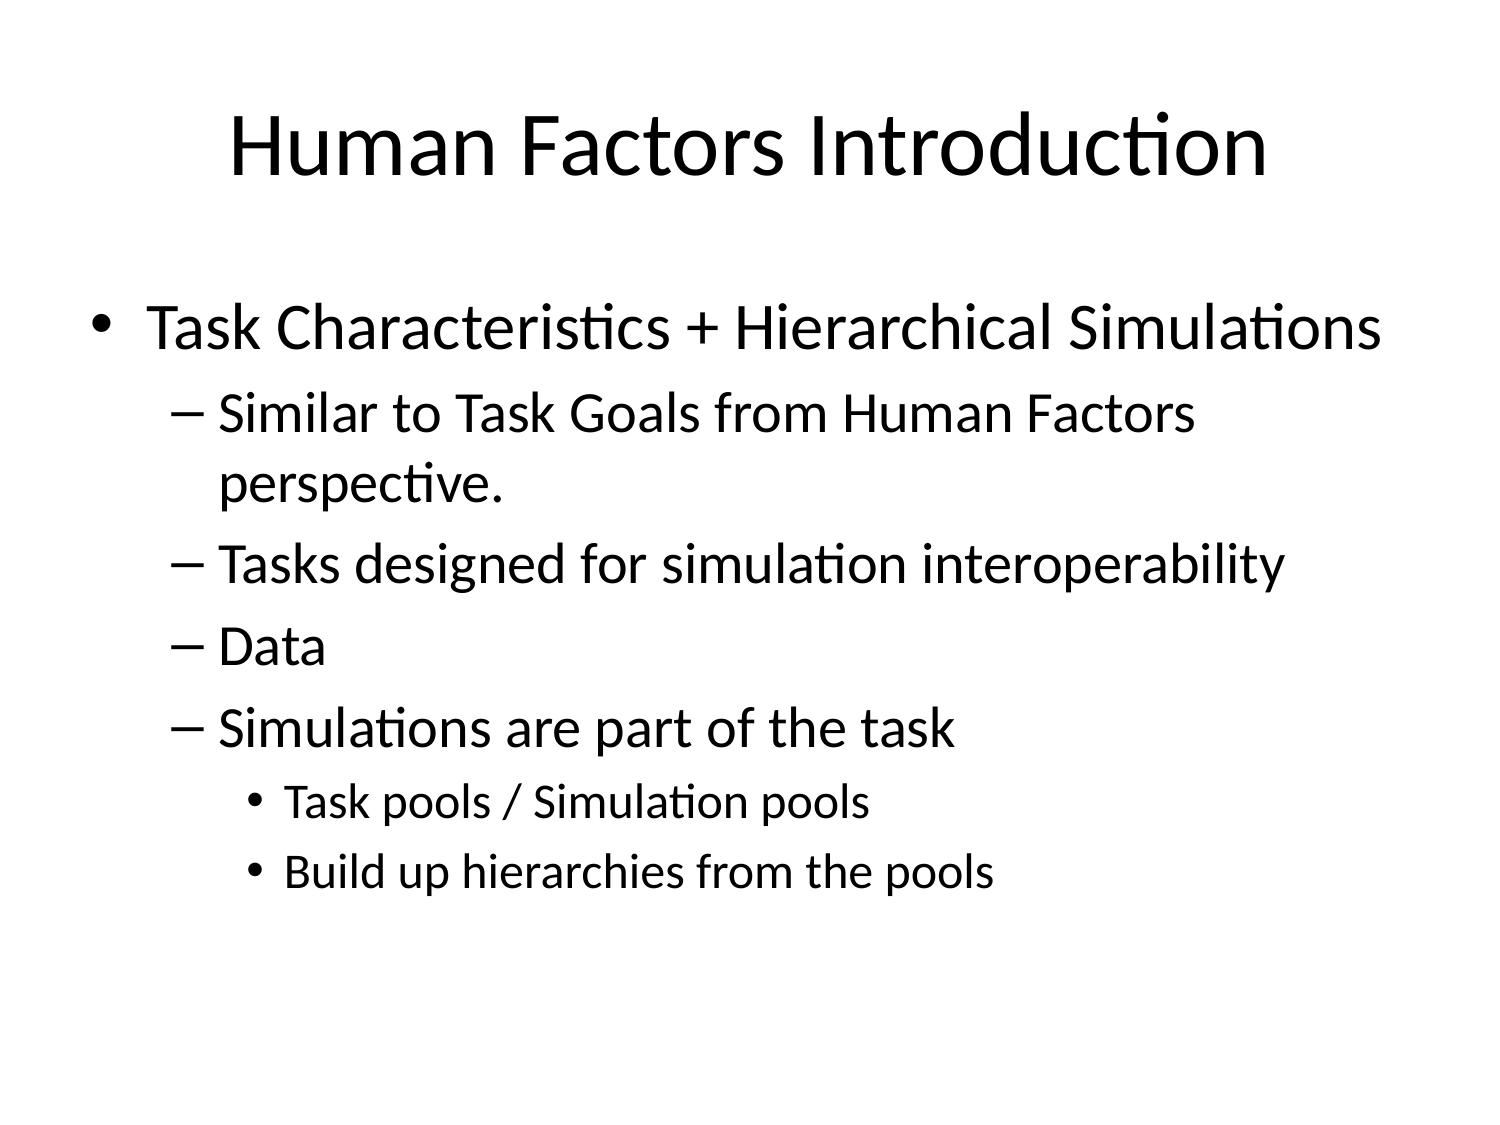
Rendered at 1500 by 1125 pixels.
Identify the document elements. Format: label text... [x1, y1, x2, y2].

title Human Factors Introduction [75, 45, 1425, 233]
text_box Task Characteristics + Hierarchical Simulations Similar to Task Goals from Human Factors perspective. Tasks designed for simulation interoperability Data Simulations are part of the task Task pools / Simulation pools Build up hierarchies from the pools [74, 275, 1425, 1125]
